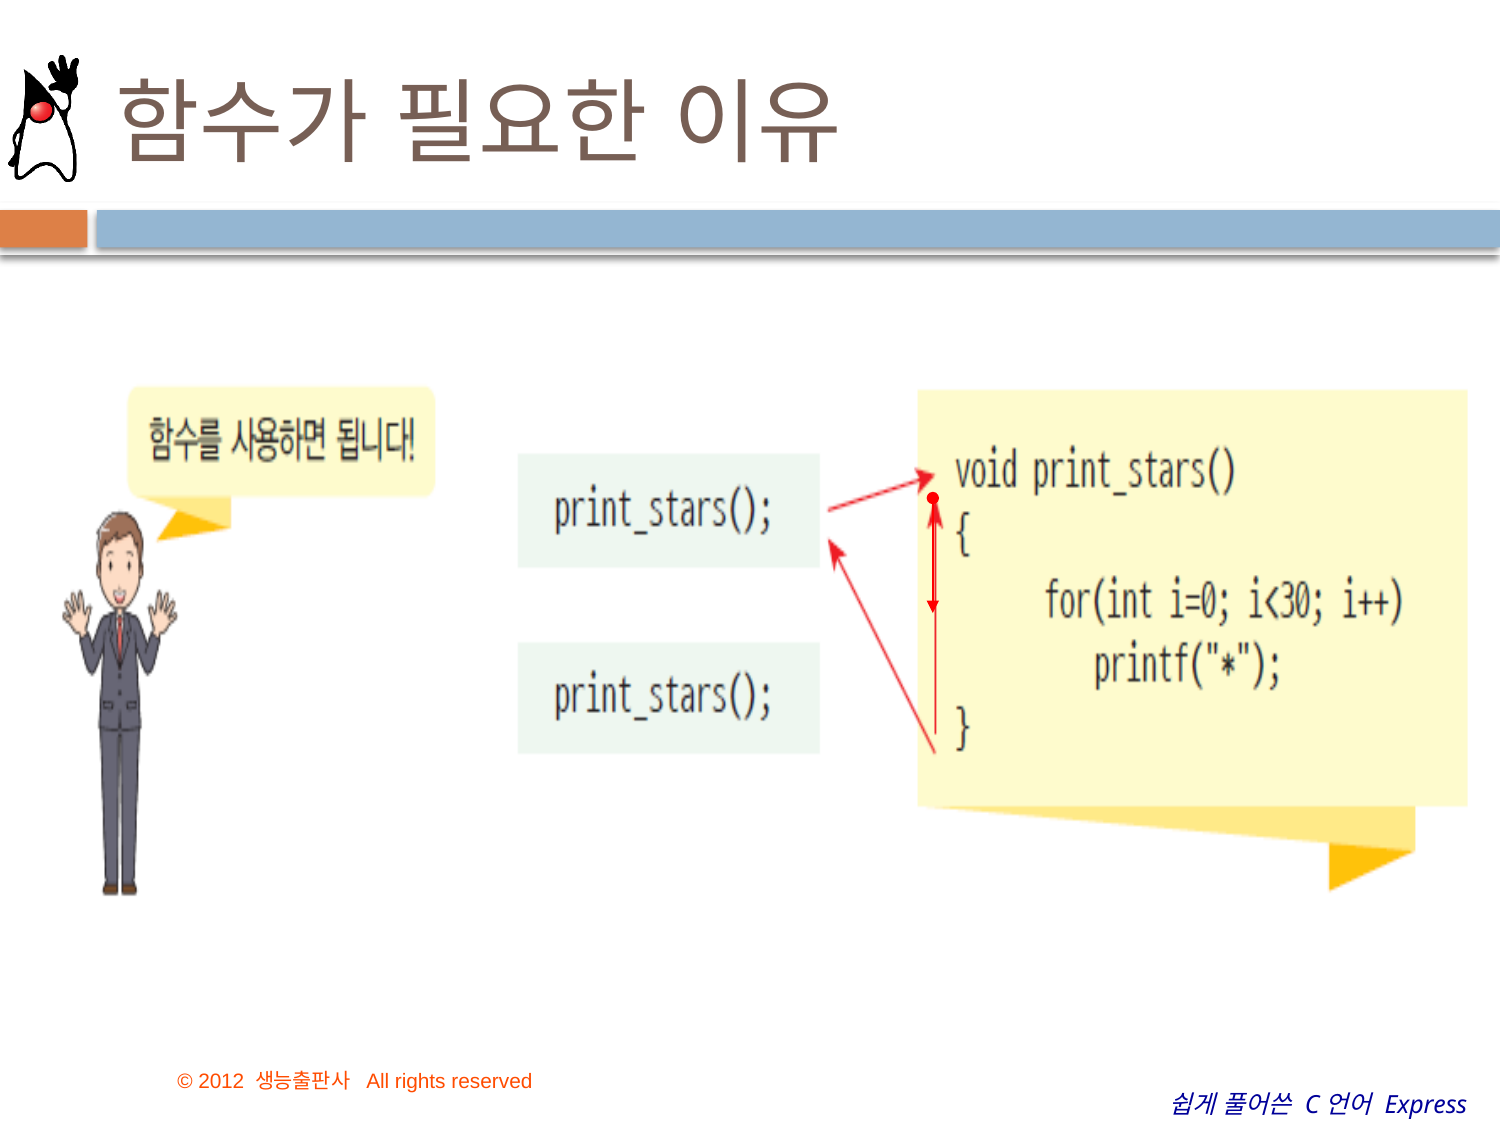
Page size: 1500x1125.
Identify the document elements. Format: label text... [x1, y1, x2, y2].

picture [8, 55, 79, 182]
title 함수가 필요한 이유 [100, 37, 1438, 200]
picture [24, 313, 1500, 935]
